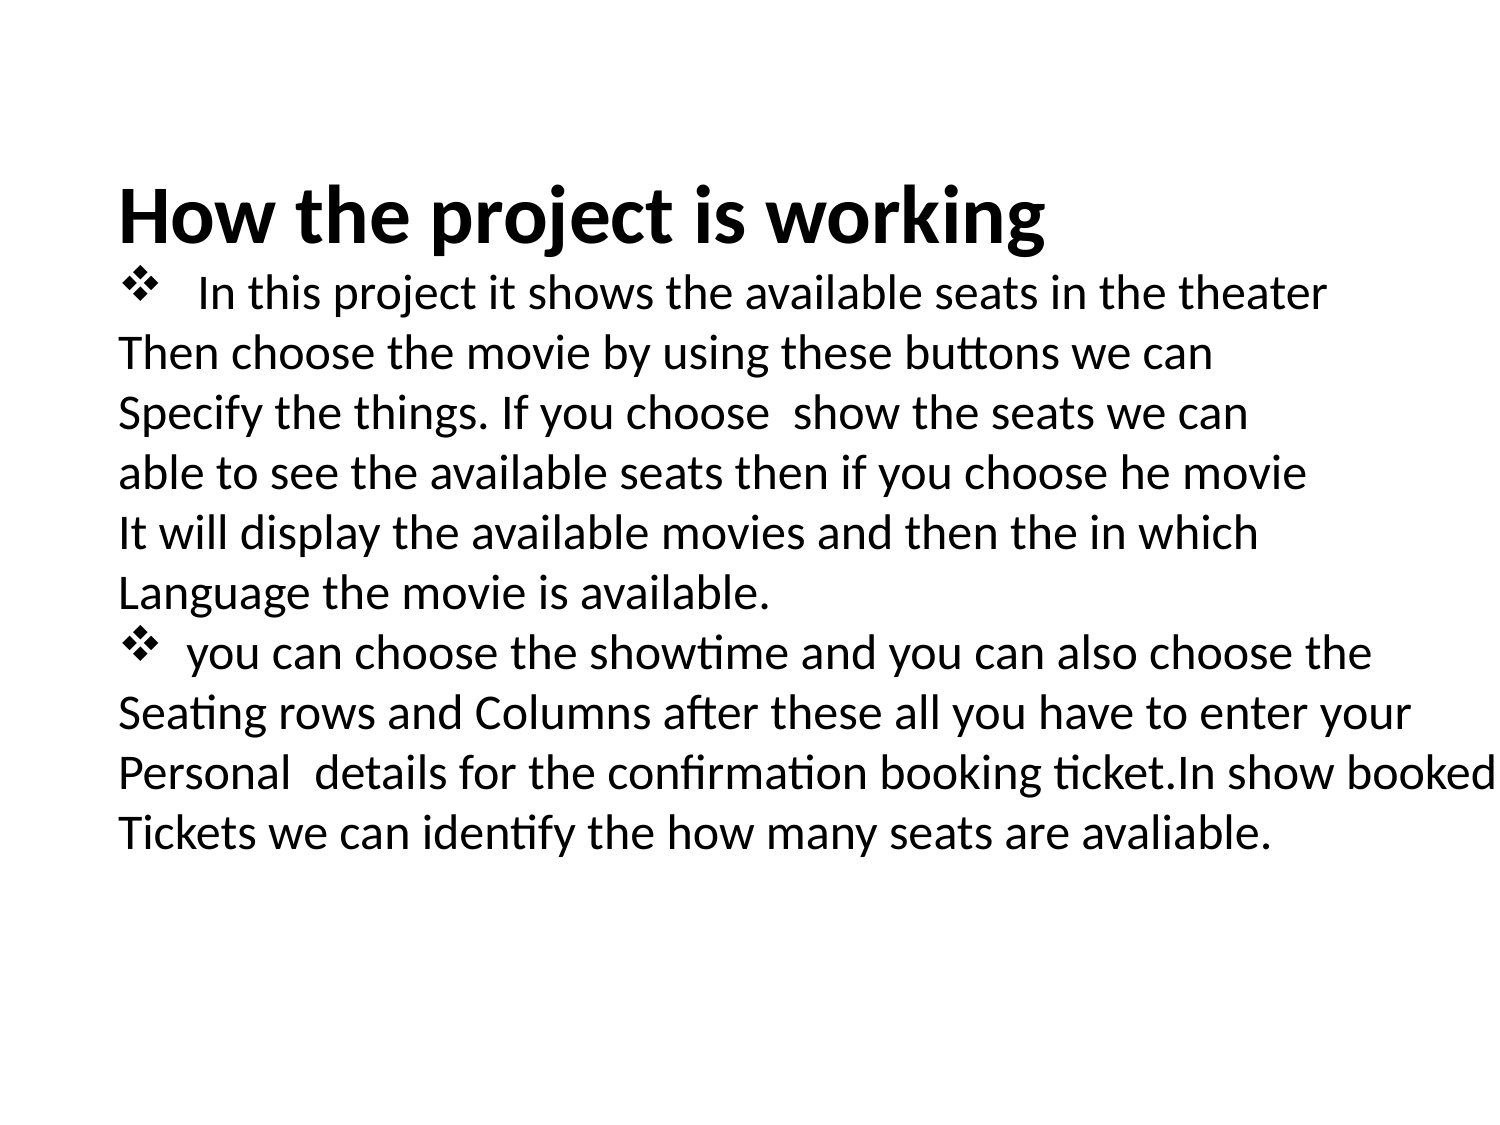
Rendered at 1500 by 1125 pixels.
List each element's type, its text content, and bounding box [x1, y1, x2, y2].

text_box How the project is working In this project it shows the available seats in the theater Then choose the movie by using these buttons we can Specify the things. If you choose show the seats we can able to see the available seats then if you choose he movie It will display the available movies and then the in which Language the movie is available. you can choose the showtime and you can also choose the Seating rows and Columns after these all you have to enter your Personal details for the confirmation booking ticket.In show booked Tickets we can identify the how many seats are avaliable. [103, 152, 1500, 868]
